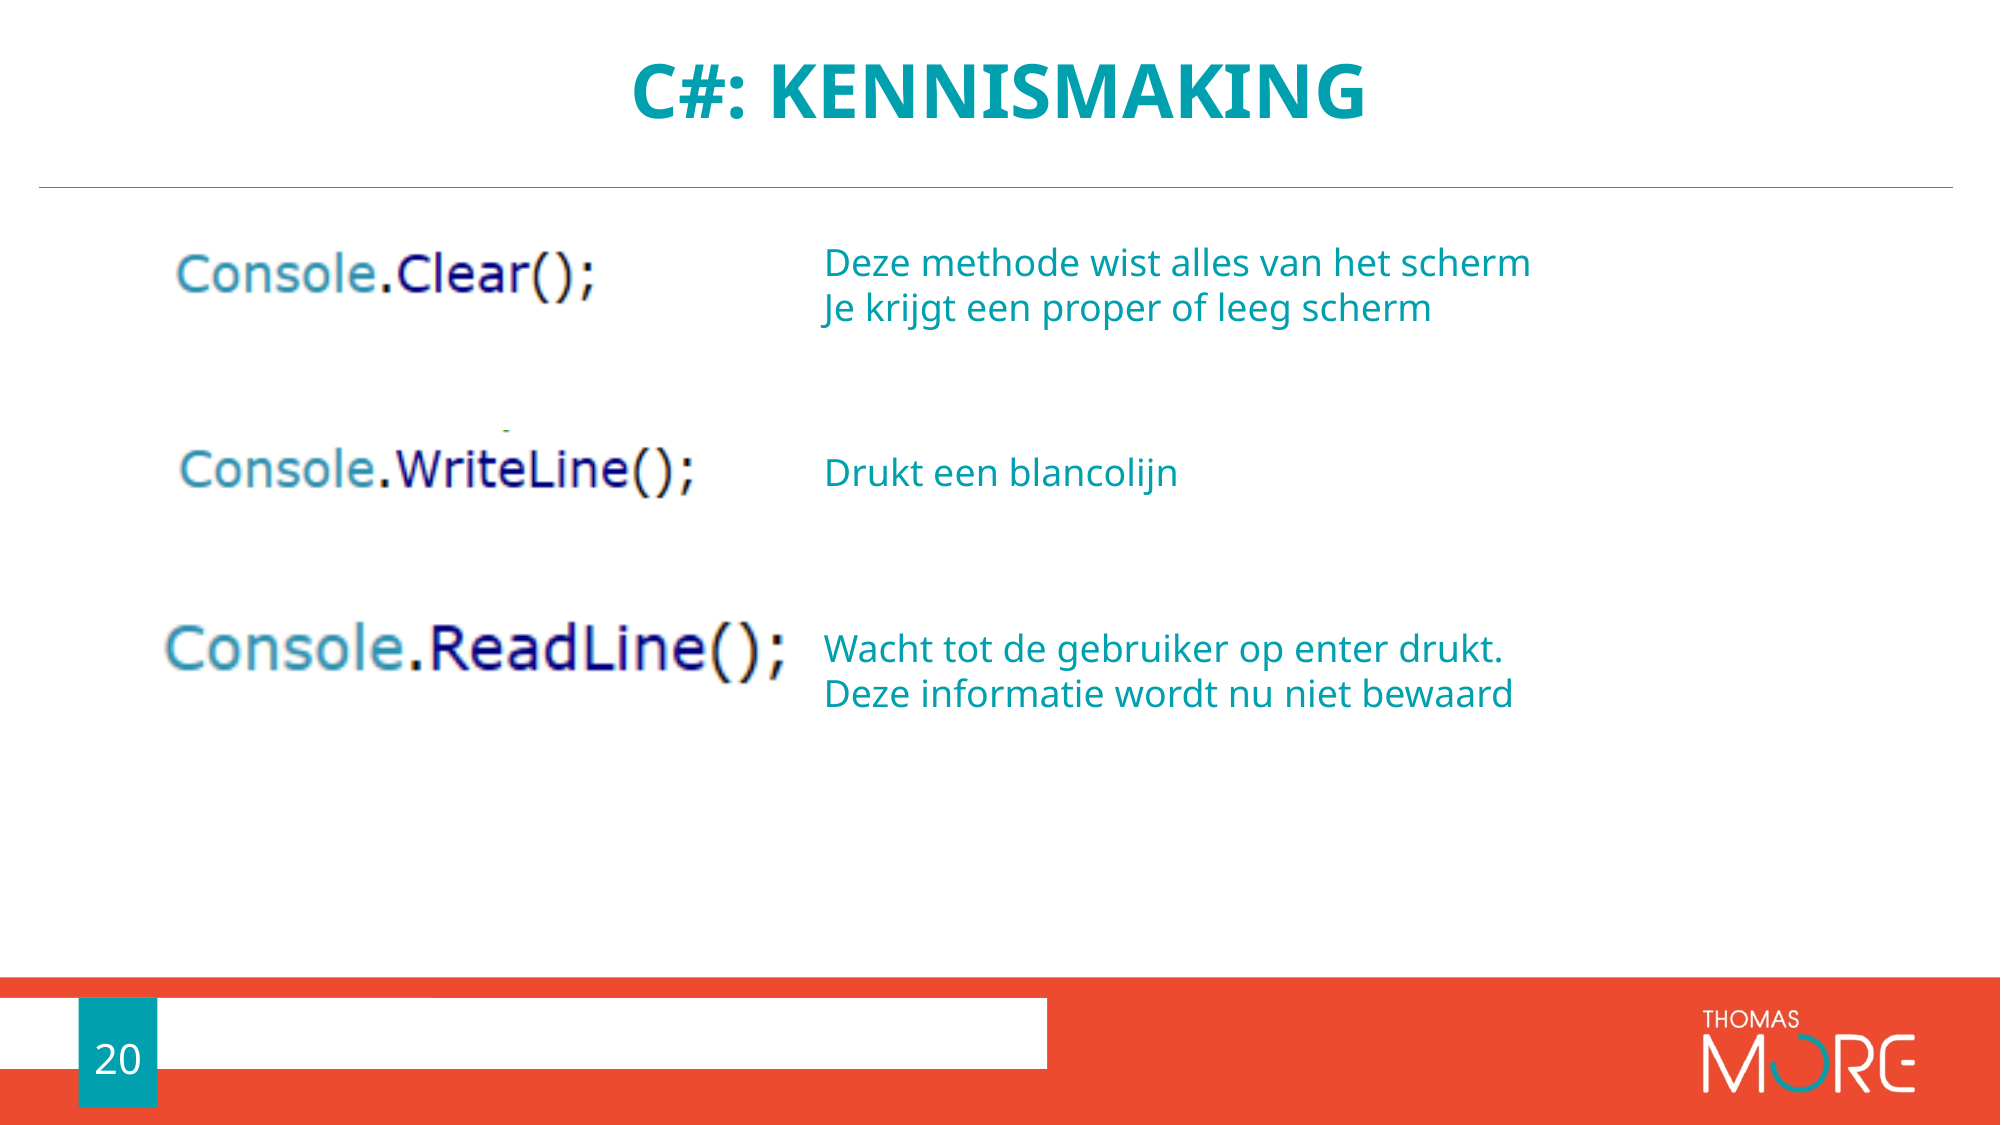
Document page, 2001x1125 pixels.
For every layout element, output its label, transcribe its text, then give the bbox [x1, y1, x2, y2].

picture [1673, 980, 1944, 1122]
title C#: kennismaking [0, 0, 2000, 188]
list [137, 243, 640, 315]
footer [165, 998, 1048, 1069]
text_box Drukt een blancolijn [738, 440, 1774, 501]
picture [137, 607, 819, 711]
text_box Deze methode wist alles van het scherm Je krijgt een proper of leeg scherm [733, 231, 1734, 337]
text_box Wacht tot de gebruiker op enter drukt. Deze informatie wordt nu niet bewaard [733, 617, 1792, 723]
slide_number 20 [78, 998, 158, 1108]
picture [157, 430, 734, 512]
